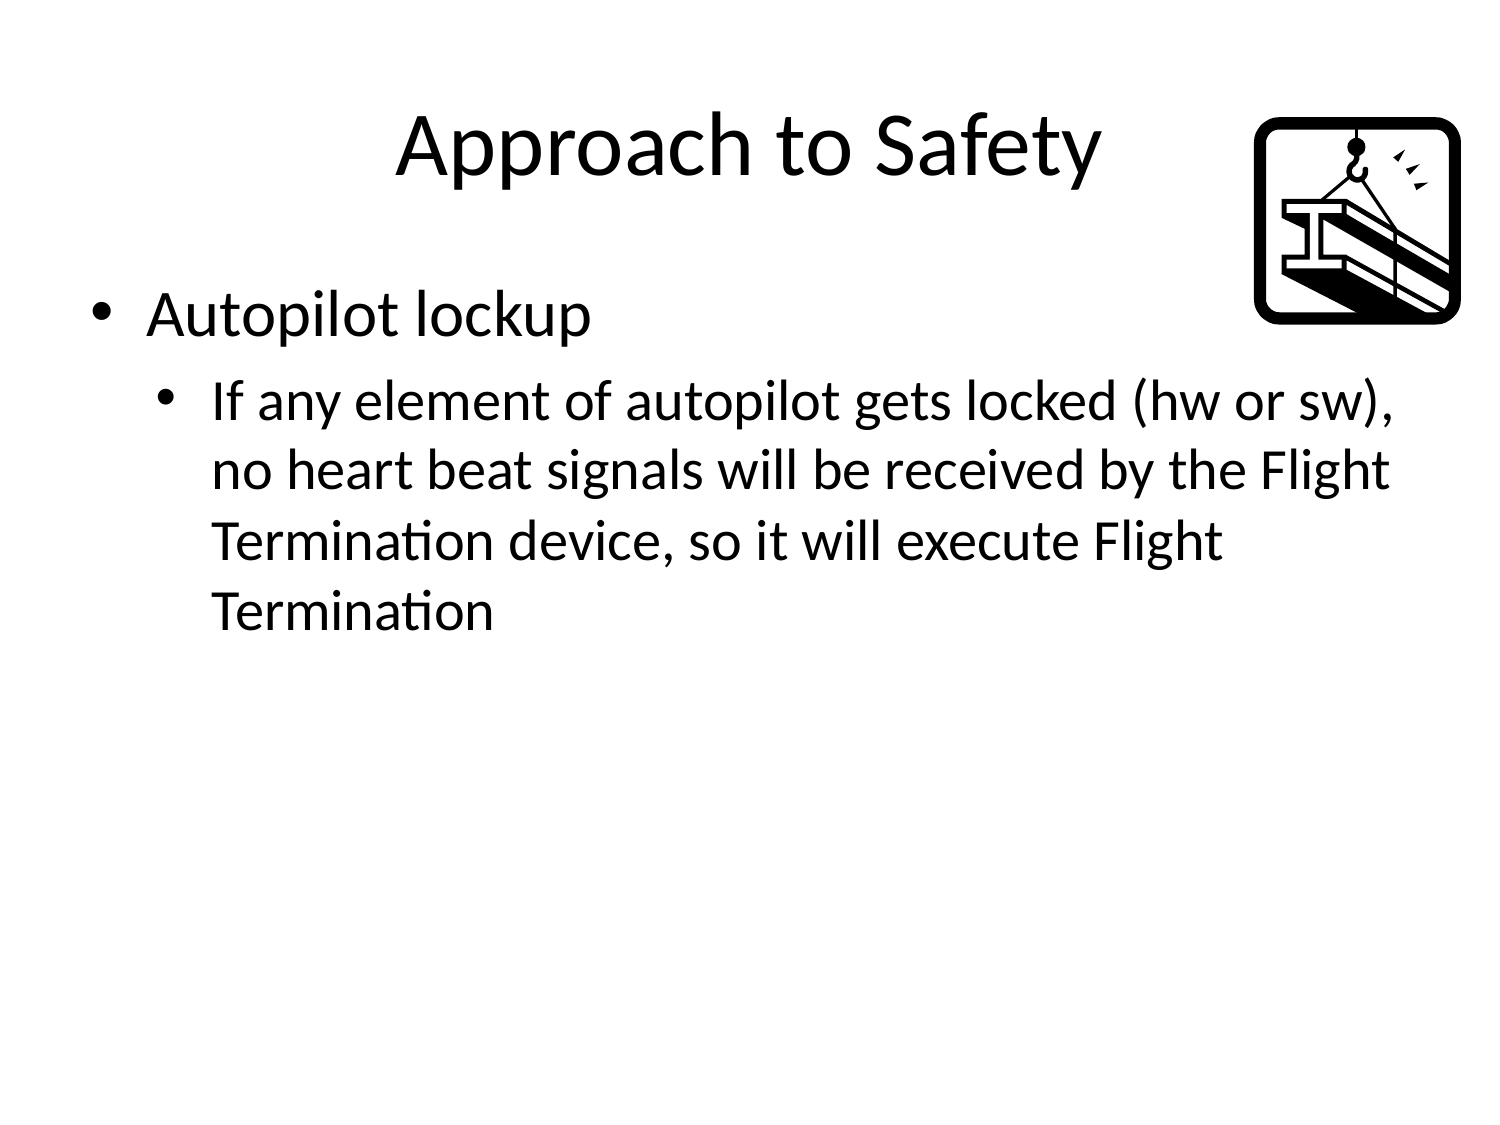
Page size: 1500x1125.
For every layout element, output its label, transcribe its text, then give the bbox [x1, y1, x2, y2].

picture [1253, 116, 1462, 325]
list Autopilot lockup If any element of autopilot gets locked (hw or sw), no heart beat signals will be received by the Flight Termination device, so it will execute Flight Termination [75, 262, 1425, 1005]
title Approach to Safety [75, 45, 1425, 233]
